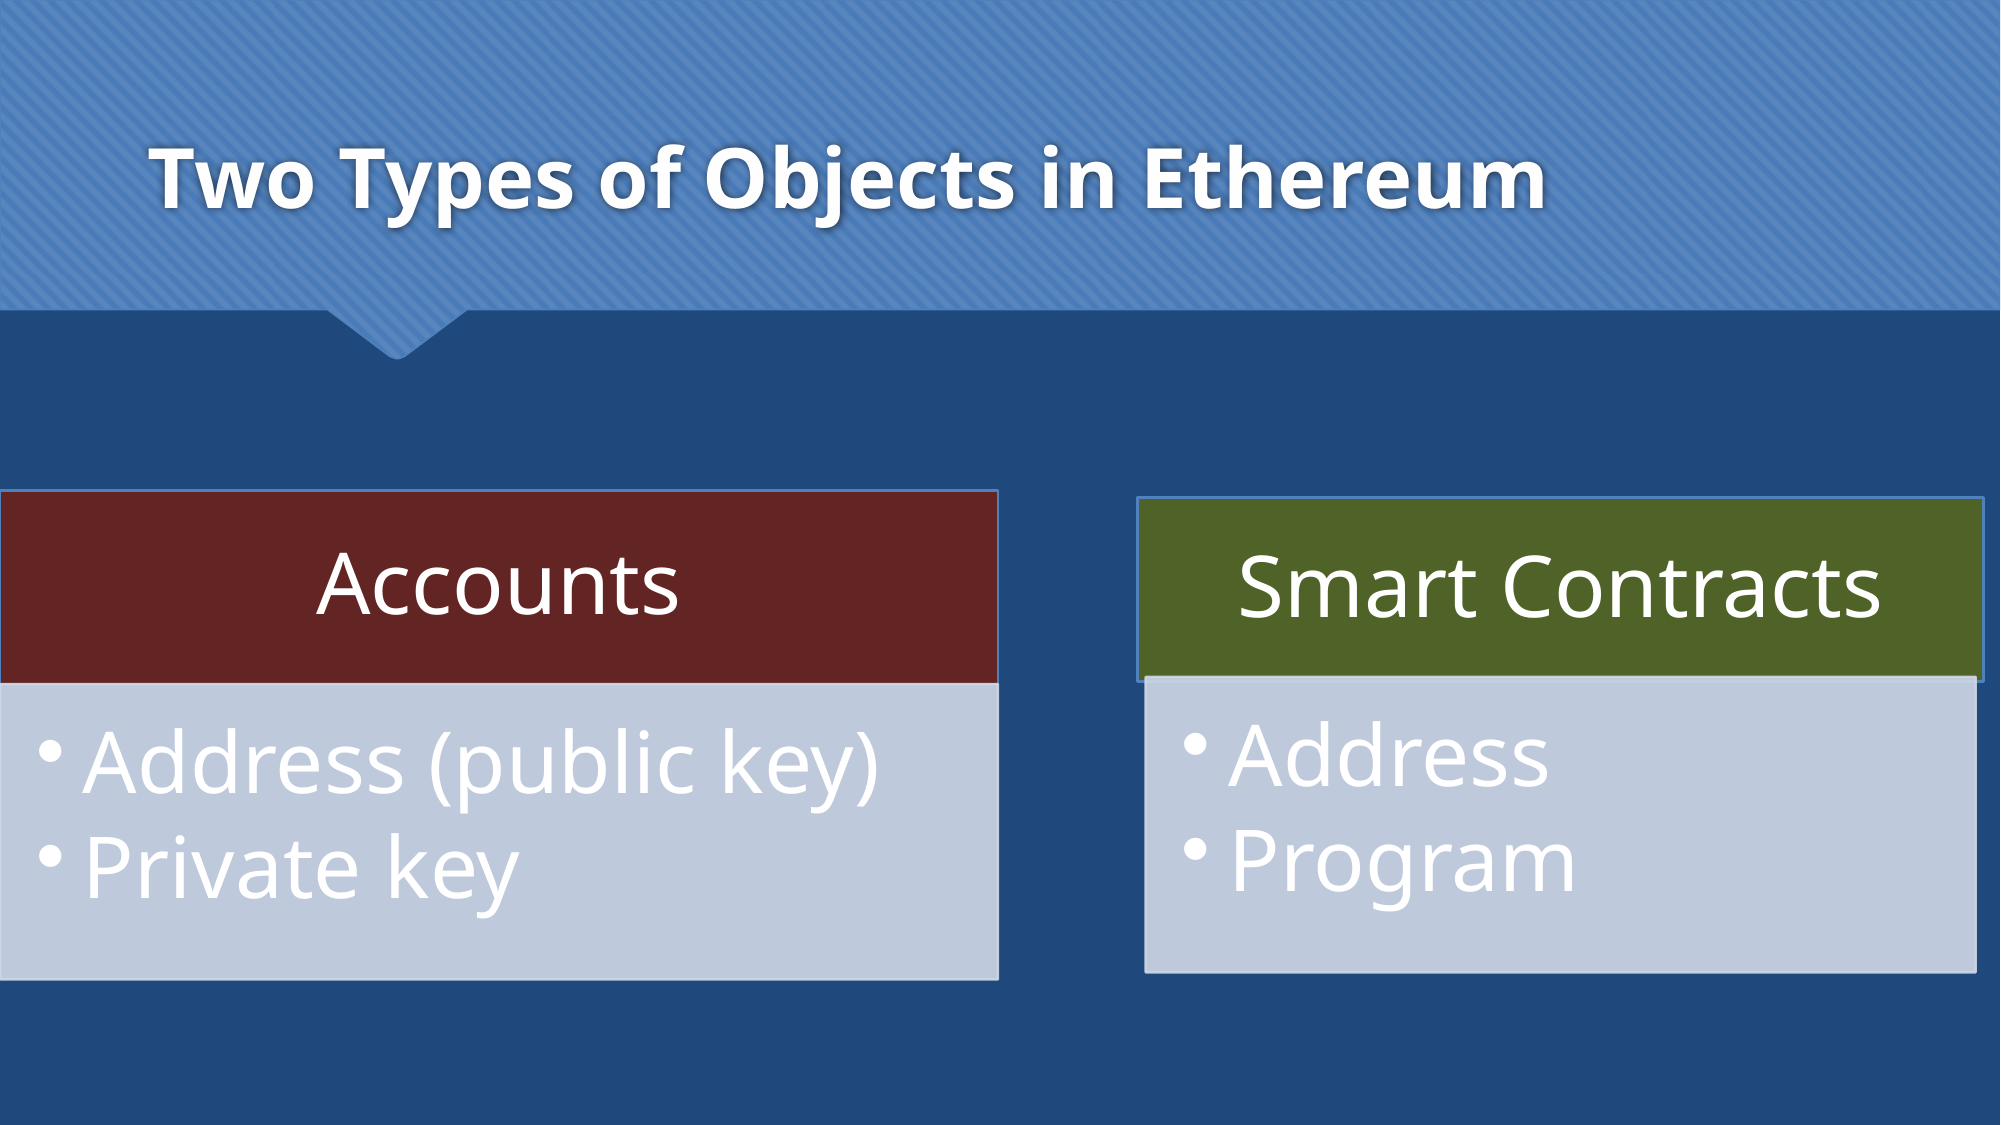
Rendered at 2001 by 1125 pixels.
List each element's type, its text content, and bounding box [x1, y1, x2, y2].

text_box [0, 461, 1985, 1009]
title Two Types of Objects in Ethereum [132, 73, 1868, 233]
